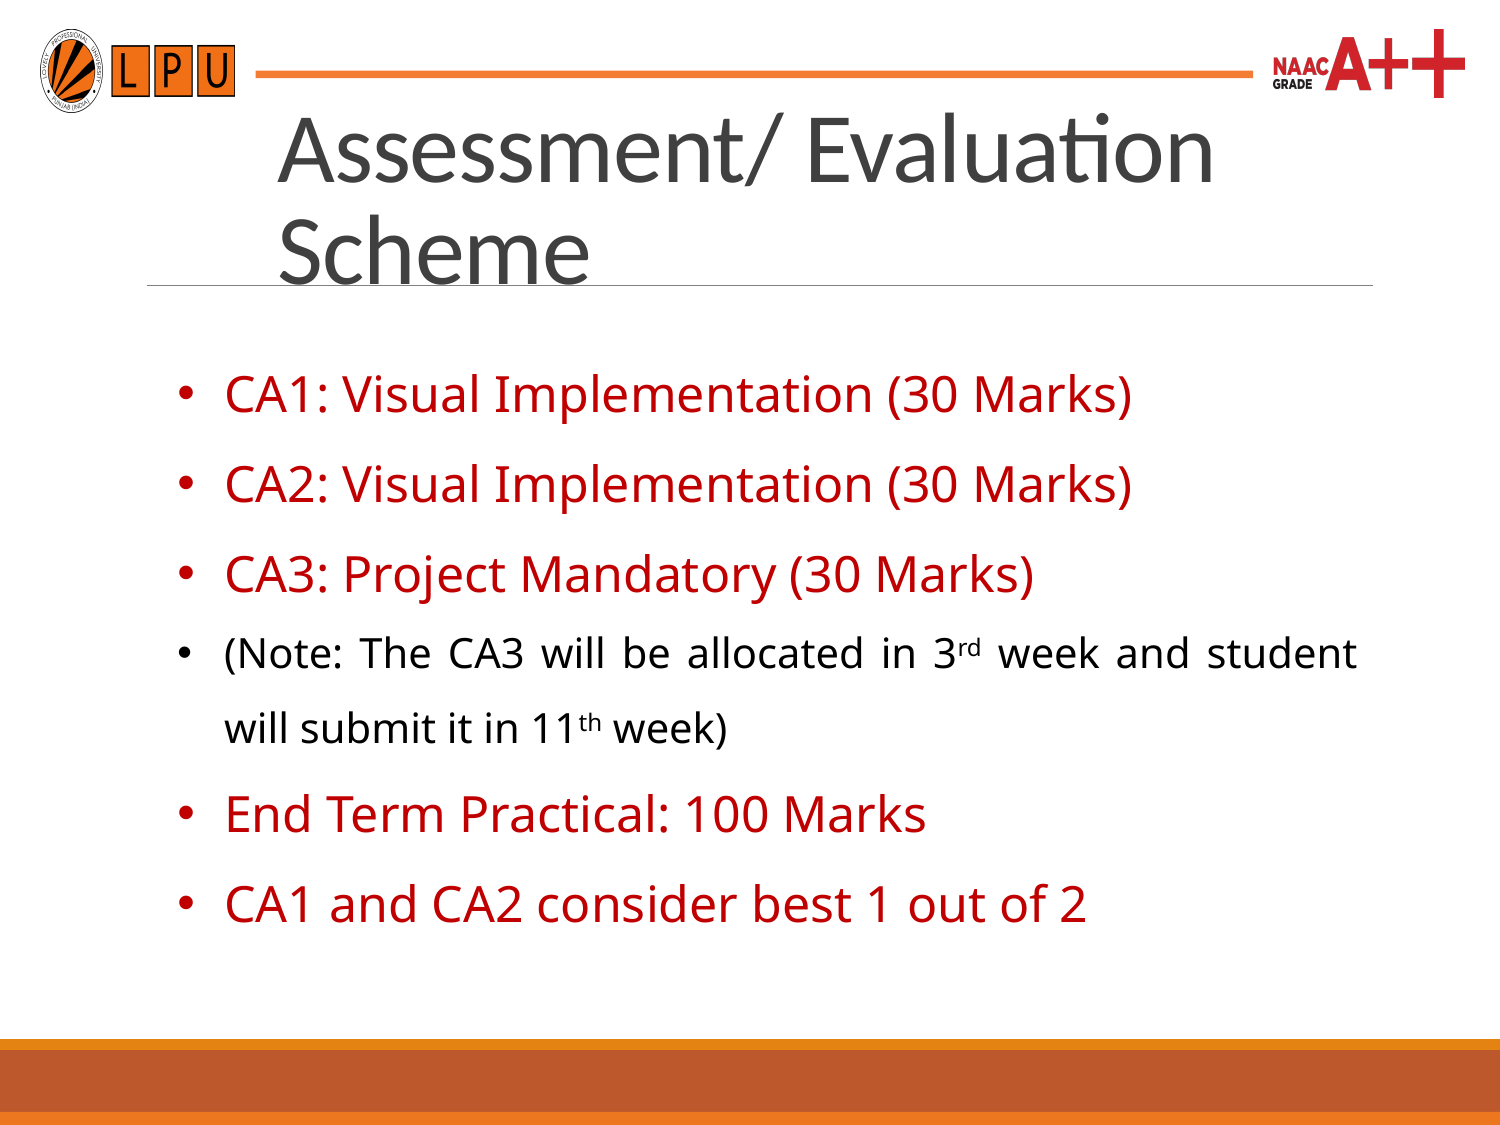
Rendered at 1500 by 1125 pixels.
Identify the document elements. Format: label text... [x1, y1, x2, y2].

text_box CA1: Visual Implementation (30 Marks) CA2: Visual Implementation (30 Marks) CA3: Project Mandatory (30 Marks) (Note: The CA3 will be allocated in 3rd week and student will submit it in 11th week) End Term Practical: 100 Marks CA1 and CA2 consider best 1 out of 2 [162, 324, 1373, 940]
picture [1273, 29, 1465, 75]
picture [40, 29, 235, 113]
title Assessment/ Evaluation Scheme [262, 75, 1500, 313]
